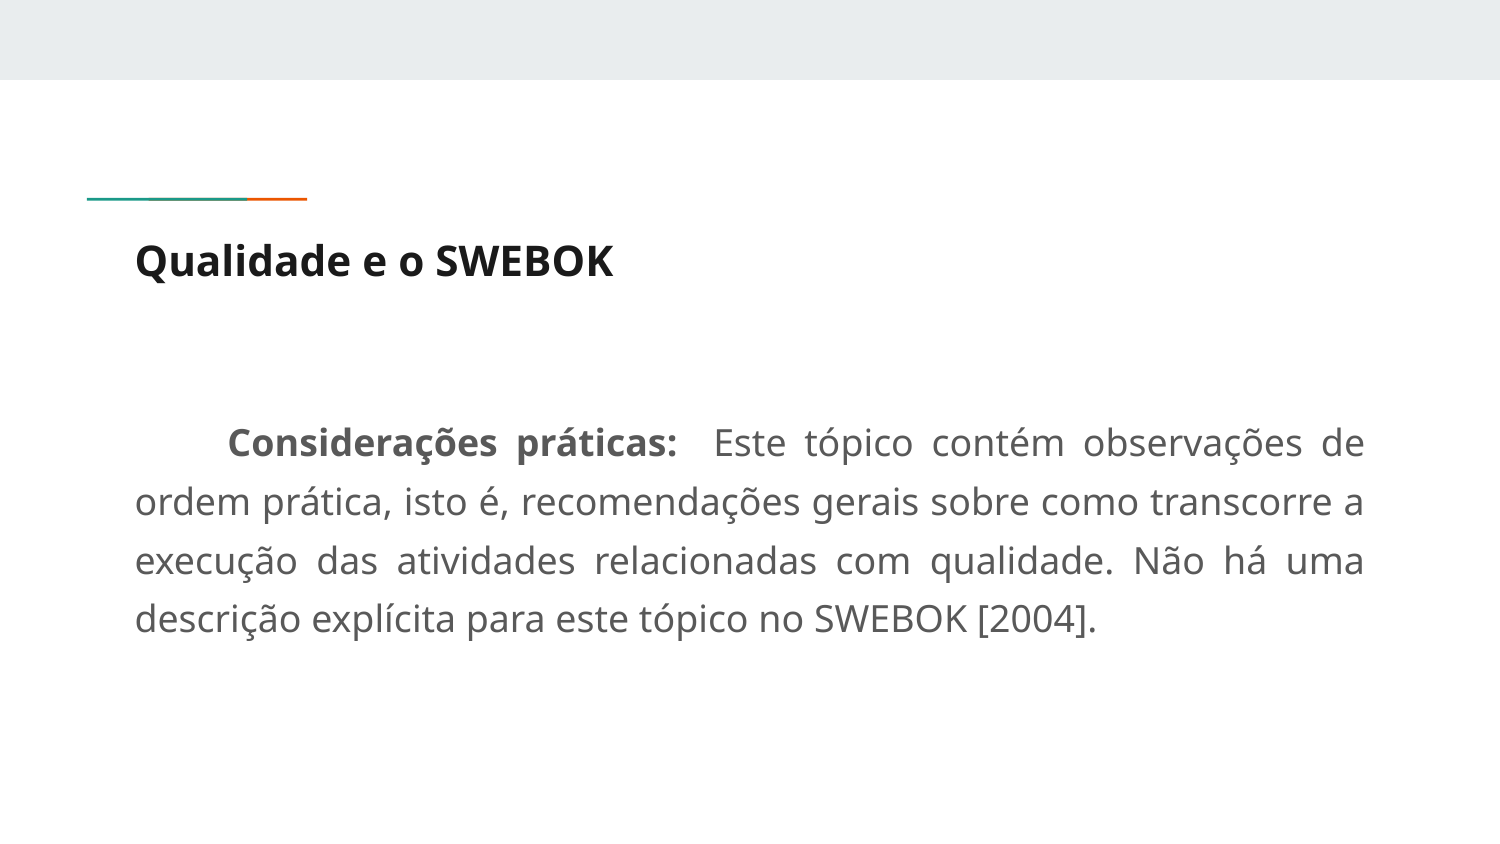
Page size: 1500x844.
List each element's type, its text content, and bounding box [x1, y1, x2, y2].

list Considerações práticas: Este tópico contém observações de ordem prática, isto é, recomendações gerais sobre como transcorre a execução das atividades relacionadas com qualidade. Não há uma descrição explícita para este tópico no SWEBOK [2004]. [119, 341, 1381, 712]
title Qualidade e o SWEBOK [119, 216, 1381, 305]
